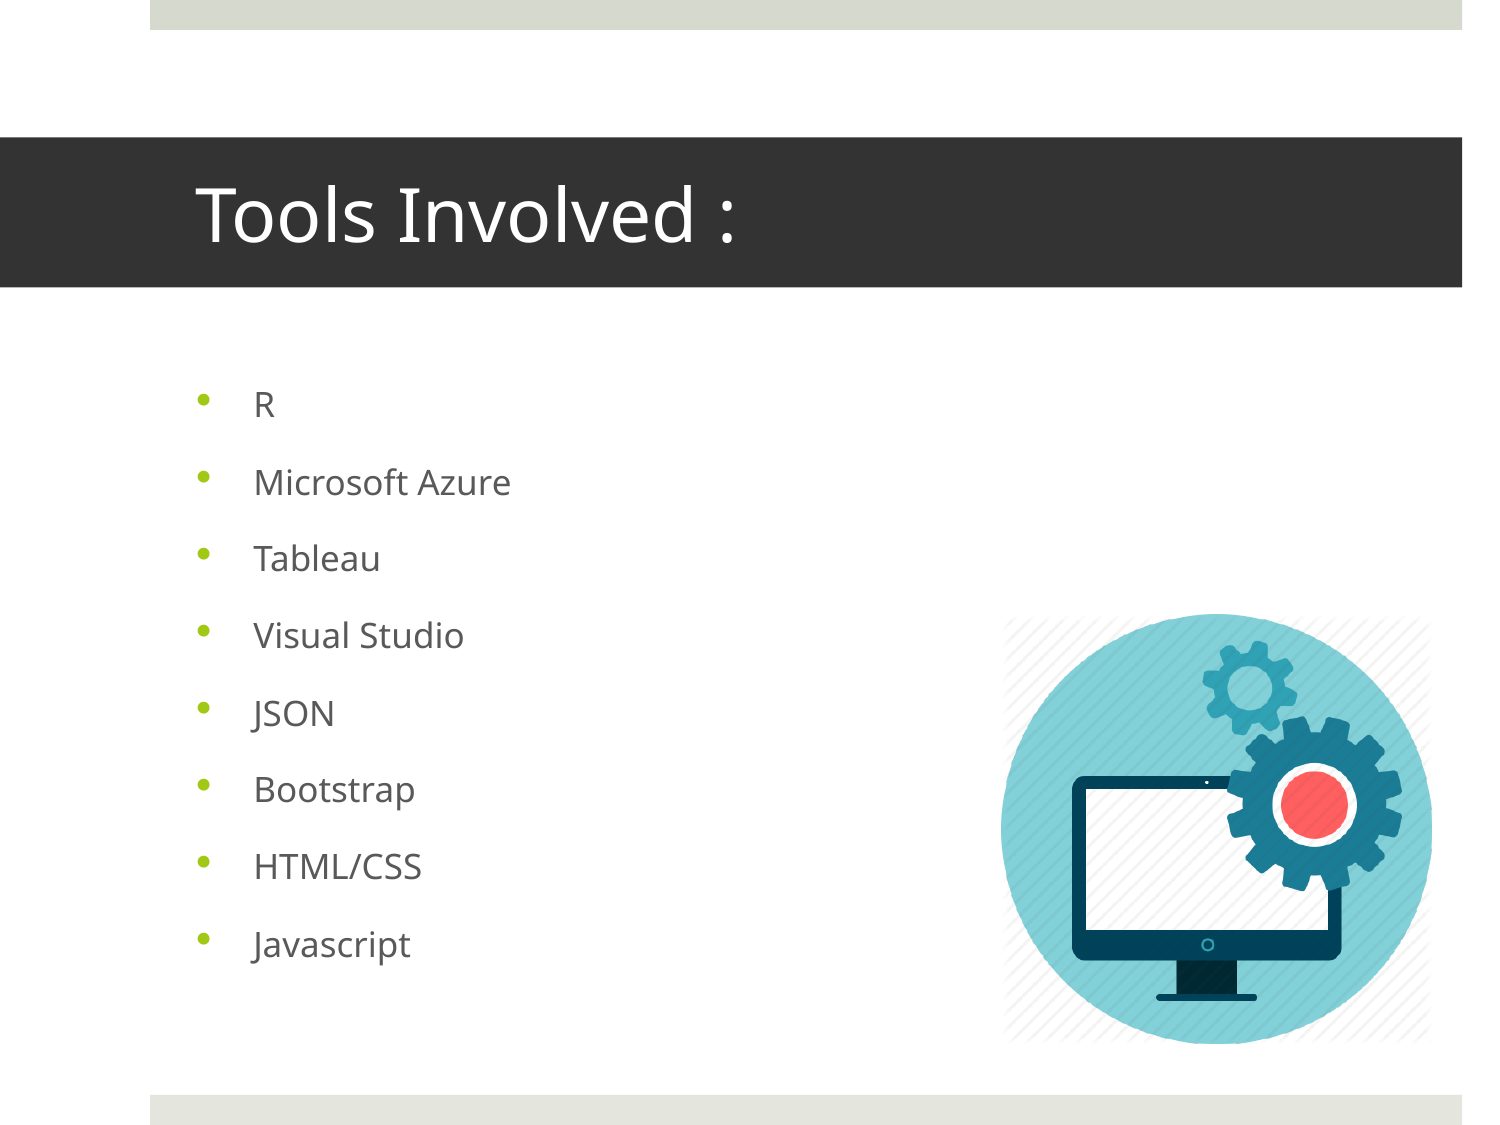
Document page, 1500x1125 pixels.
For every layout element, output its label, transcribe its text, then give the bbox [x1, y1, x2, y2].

picture [1001, 613, 1432, 1044]
title Tools Involved : [0, 137, 1463, 288]
list R Microsoft Azure Tableau Visual Studio JSON Bootstrap HTML/CSS Javascript [182, 375, 1432, 978]
